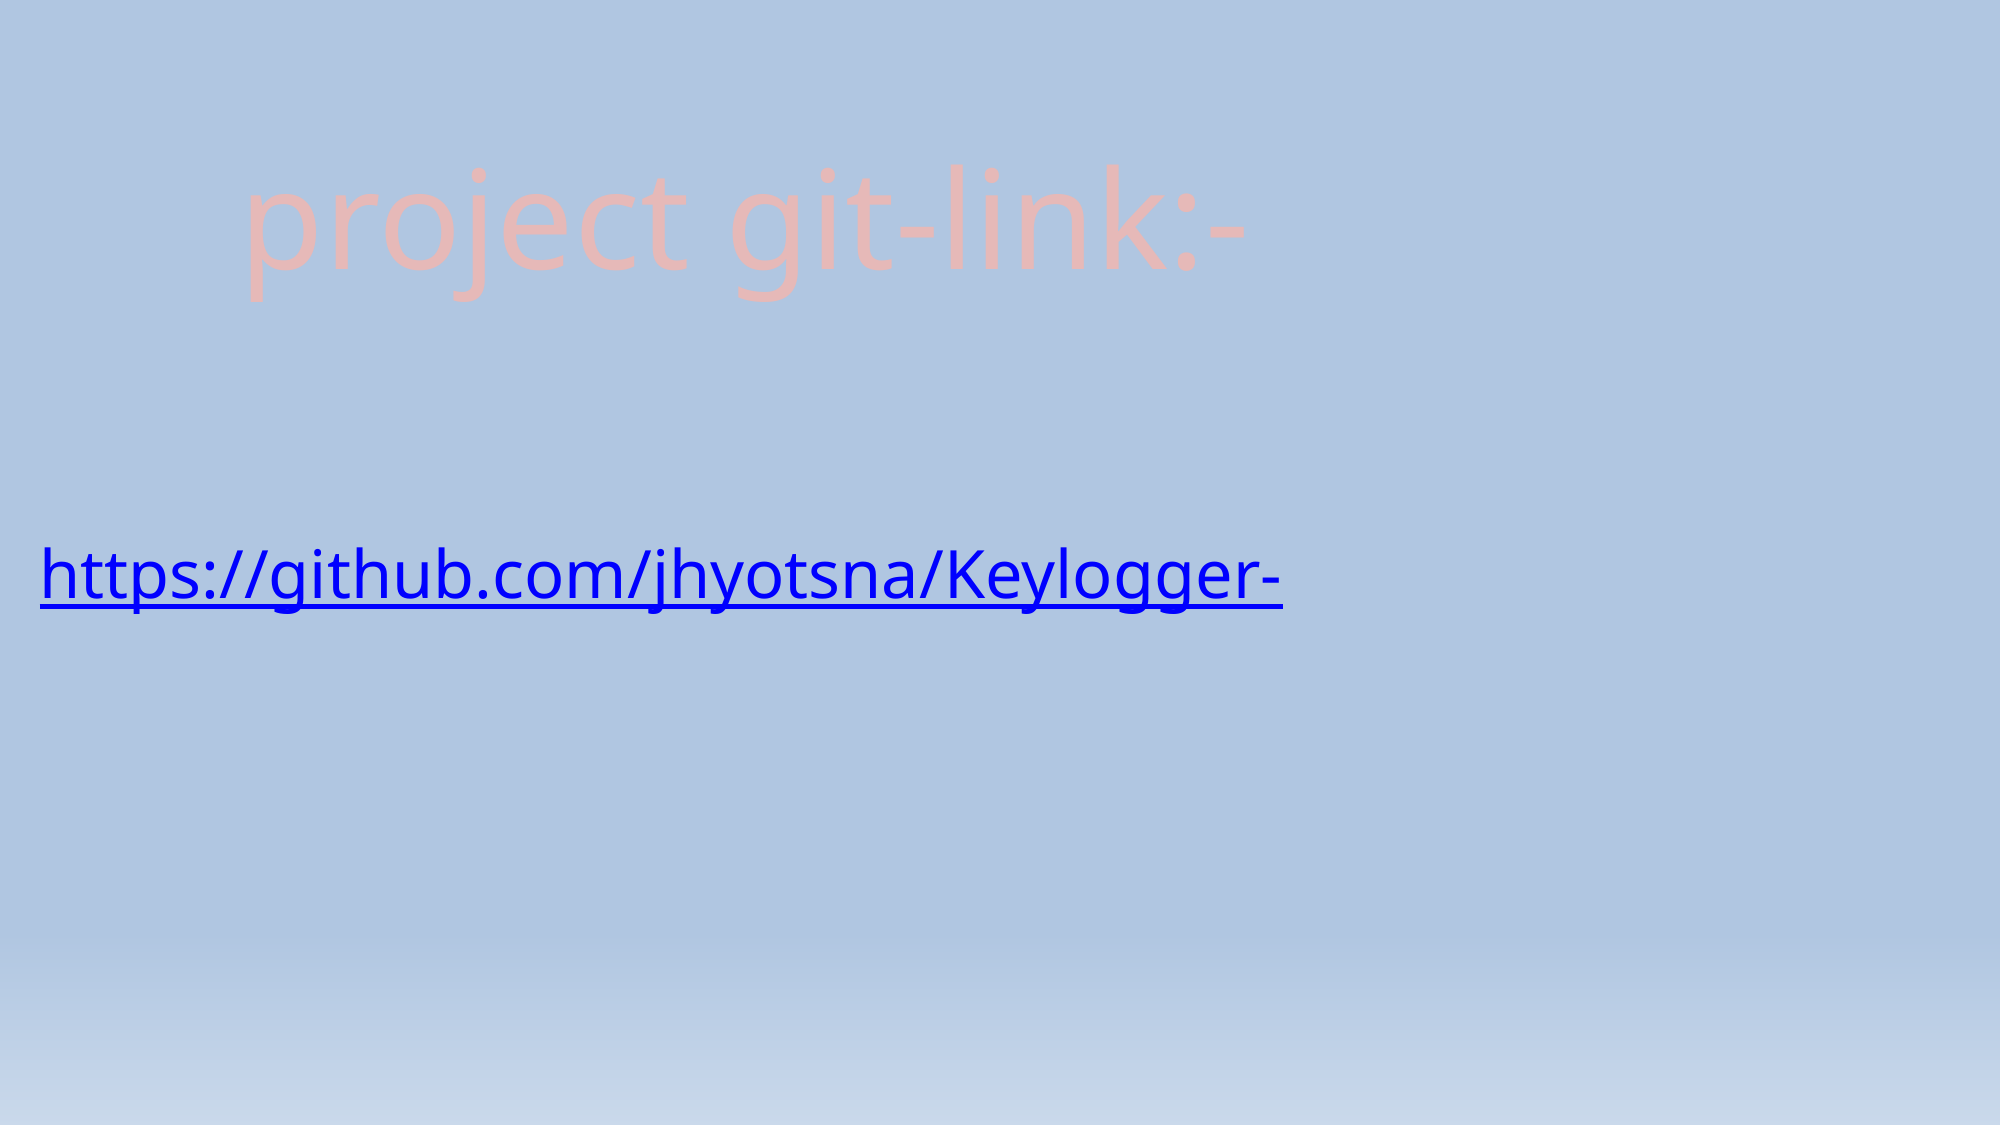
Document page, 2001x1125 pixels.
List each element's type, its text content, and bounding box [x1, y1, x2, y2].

text_box https://github.com/jhyotsna/Keylogger- [24, 524, 1972, 729]
text_box project git-link:- [225, 124, 1454, 470]
